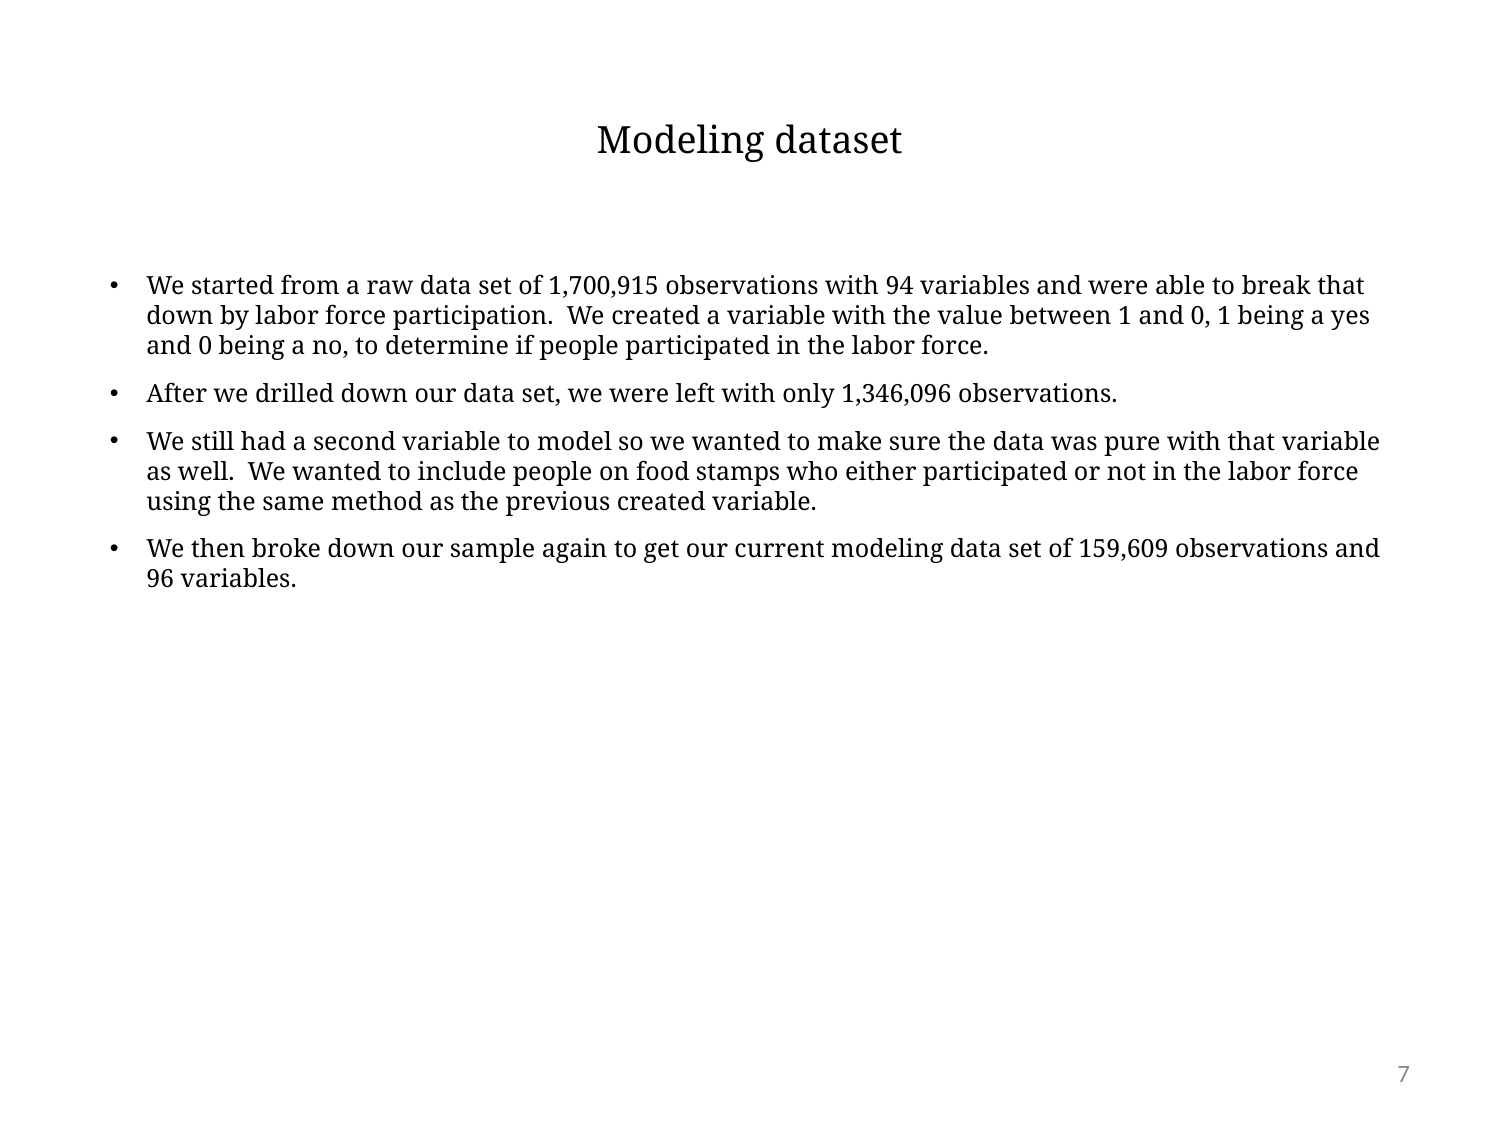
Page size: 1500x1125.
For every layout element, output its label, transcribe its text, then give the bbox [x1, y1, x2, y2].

title Modeling dataset [75, 45, 1425, 233]
slide_number 7 [1074, 1042, 1425, 1103]
list We started from a raw data set of 1,700,915 observations with 94 variables and were able to break that down by labor force participation. We created a variable with the value between 1 and 0, 1 being a yes and 0 being a no, to determine if people participated in the labor force. After we drilled down our data set, we were left with only 1,346,096 observations. We still had a second variable to model so we wanted to make sure the data was pure with that variable as well. We wanted to include people on food stamps who either participated or not in the labor force using the same method as the previous created variable. We then broke down our sample again to get our current modeling data set of 159,609 observations and 96 variables. [75, 262, 1425, 1005]
